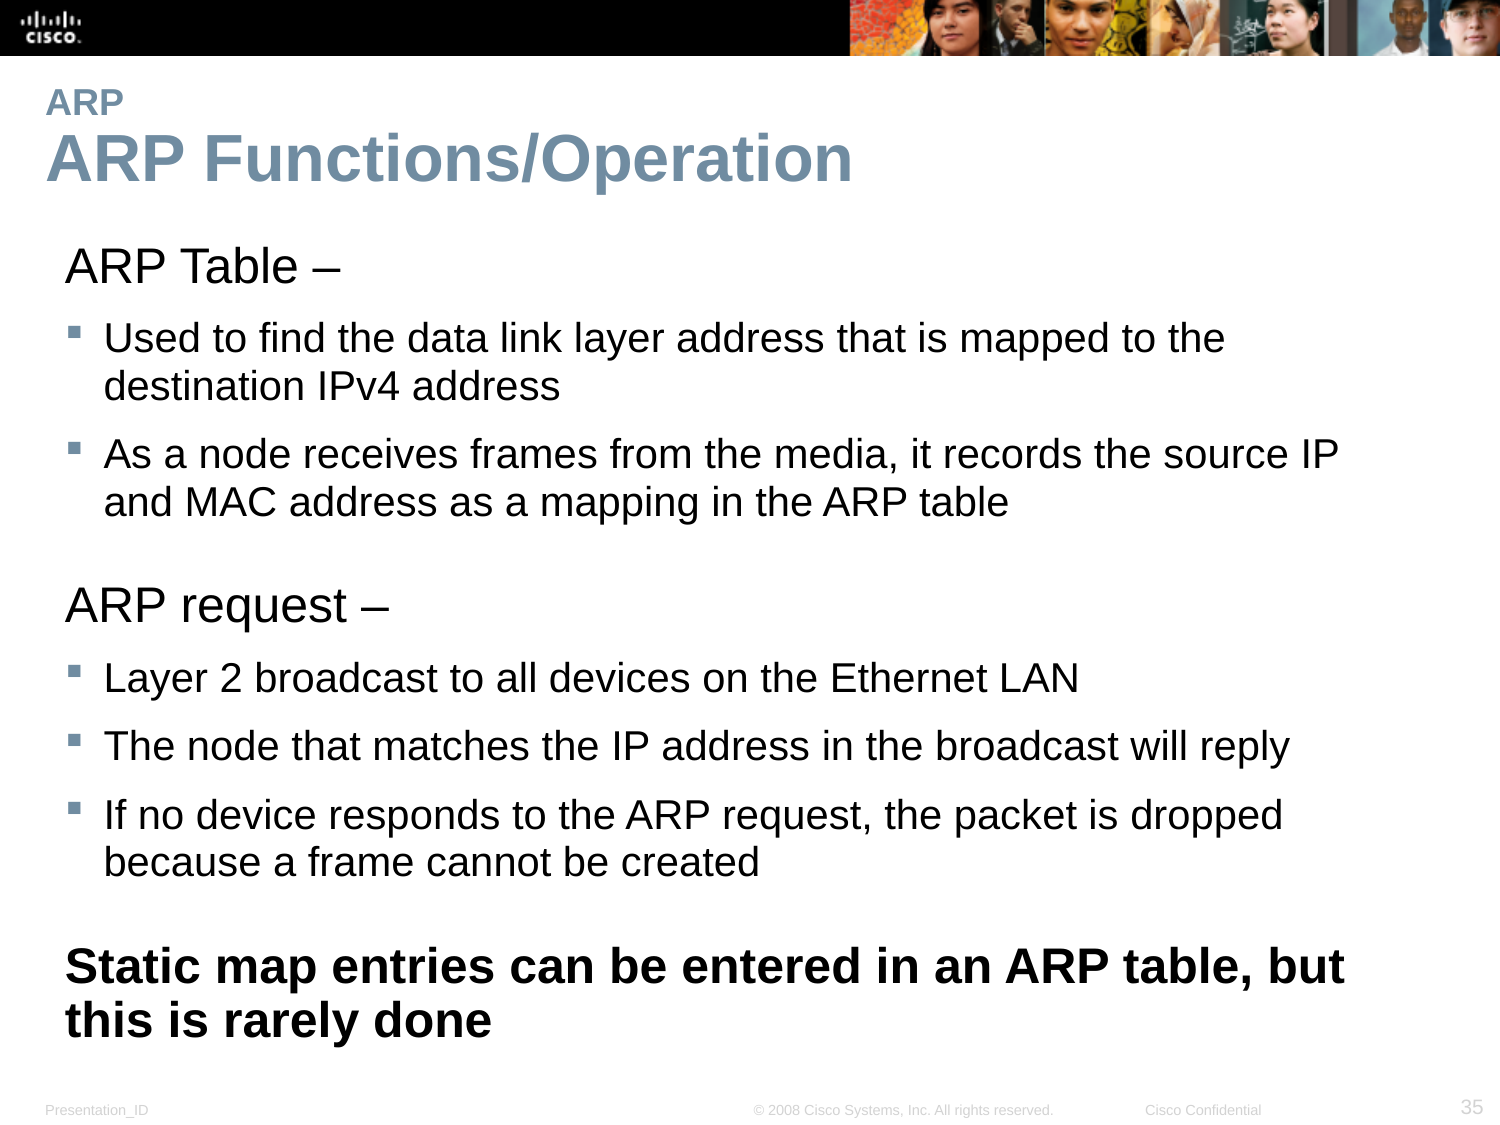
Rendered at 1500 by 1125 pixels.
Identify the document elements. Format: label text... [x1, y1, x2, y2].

text_box ARP Table – Used to find the data link layer address that is mapped to the destination IPv4 address As a node receives frames from the media, it records the source IP and MAC address as a mapping in the ARP table ARP request – Layer 2 broadcast to all devices on the Ethernet LAN The node that matches the IP address in the broadcast will reply If no device responds to the ARP request, the packet is dropped because a frame cannot be created Static map entries can be entered in an ARP table, but this is rarely done [49, 232, 1429, 1056]
picture [0, 0, 1500, 56]
title ARP ARP Functions/Operation [31, 64, 1471, 203]
